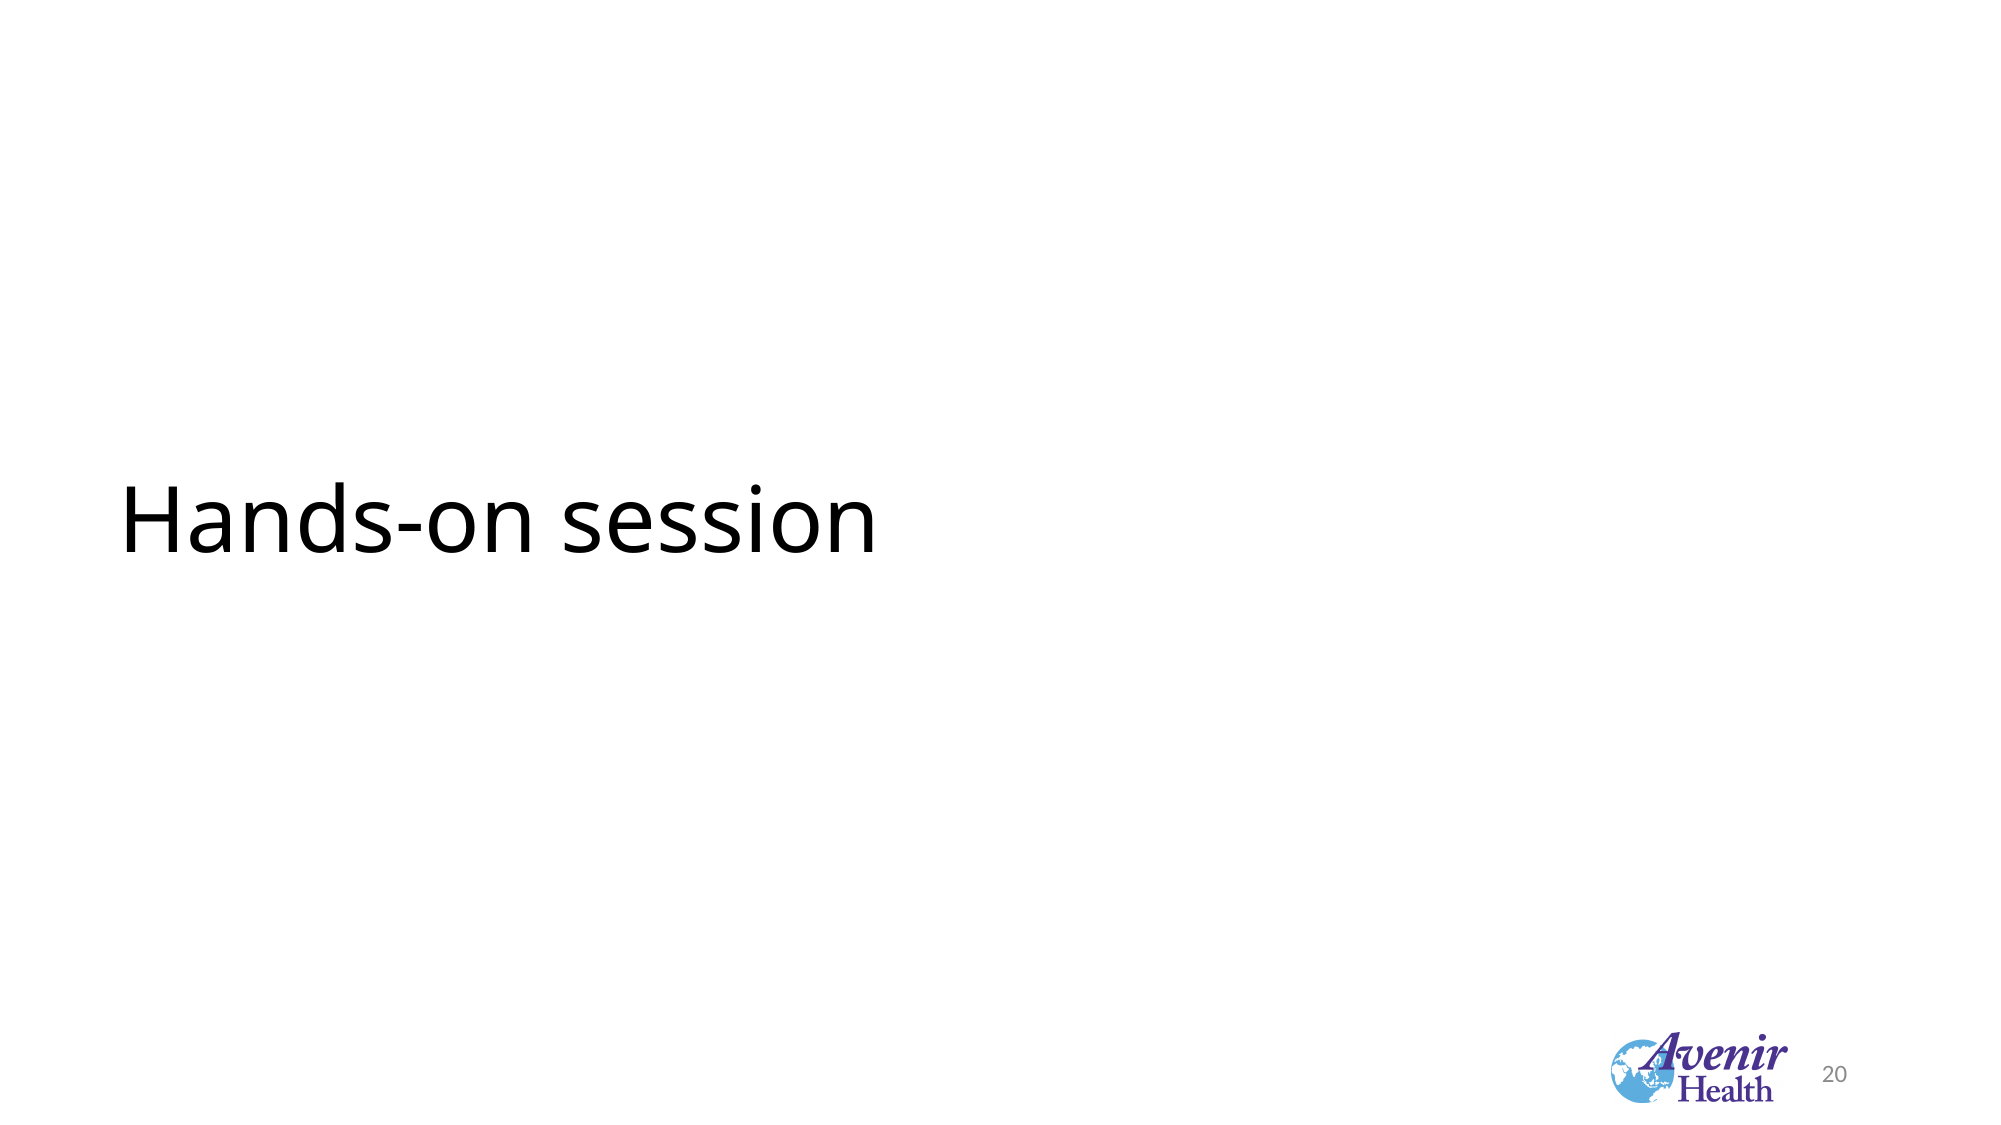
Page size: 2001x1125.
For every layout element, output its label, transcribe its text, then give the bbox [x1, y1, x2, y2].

title Hands-on session [103, 414, 1829, 632]
picture [1611, 1032, 1788, 1042]
slide_number 20 [1412, 1042, 1863, 1103]
